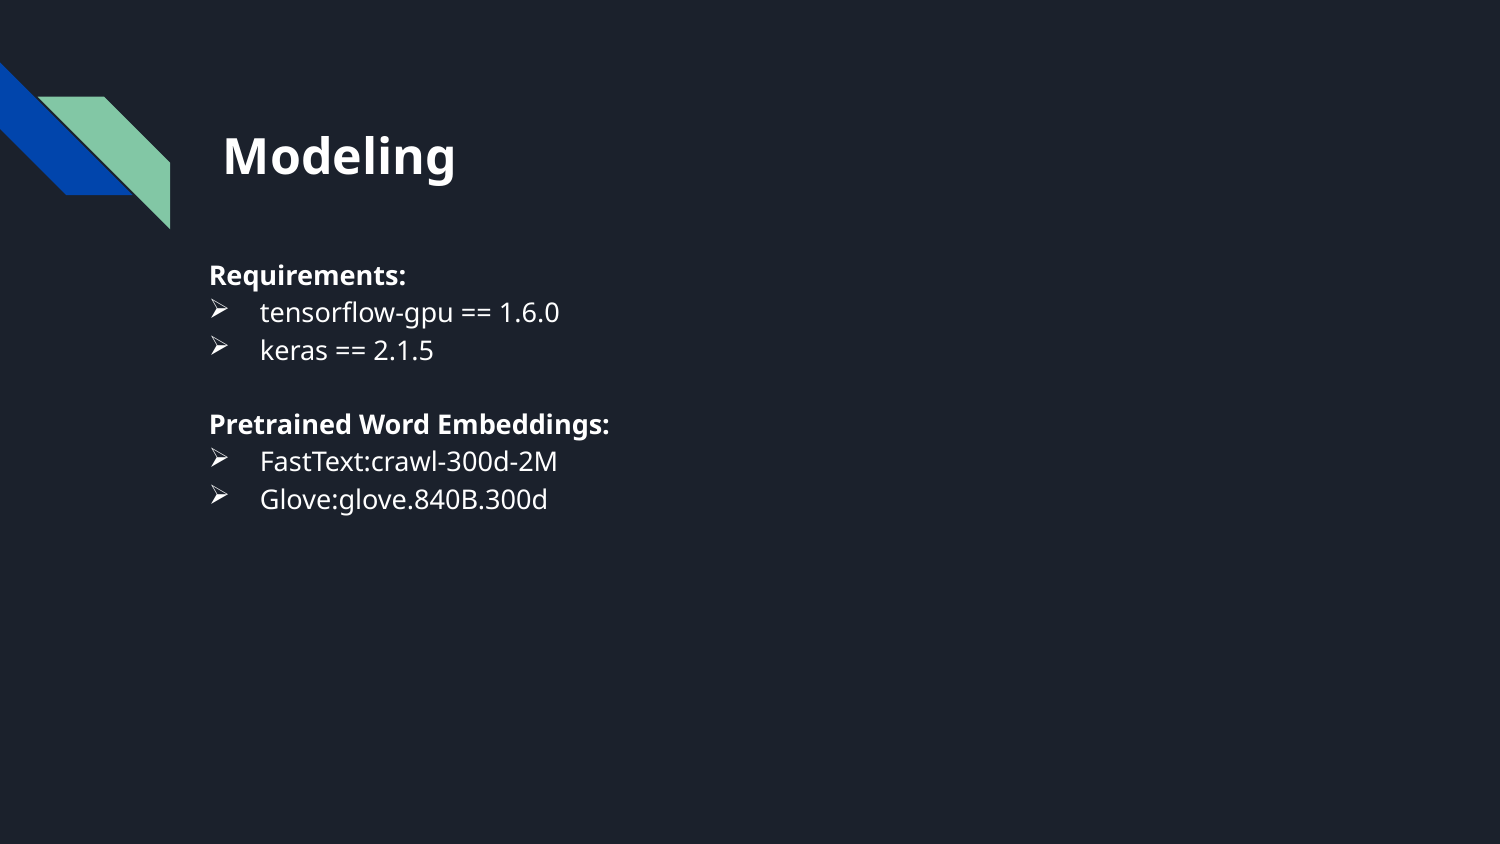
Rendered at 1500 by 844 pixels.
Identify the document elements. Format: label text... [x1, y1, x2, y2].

list Requirements: tensorflow-gpu == 1.6.0 keras == 2.1.5 Pretrained Word Embeddings: FastText:crawl-300d-2M Glove:glove.840B.300d [169, 238, 1325, 716]
text_box Modeling [207, 109, 1389, 212]
